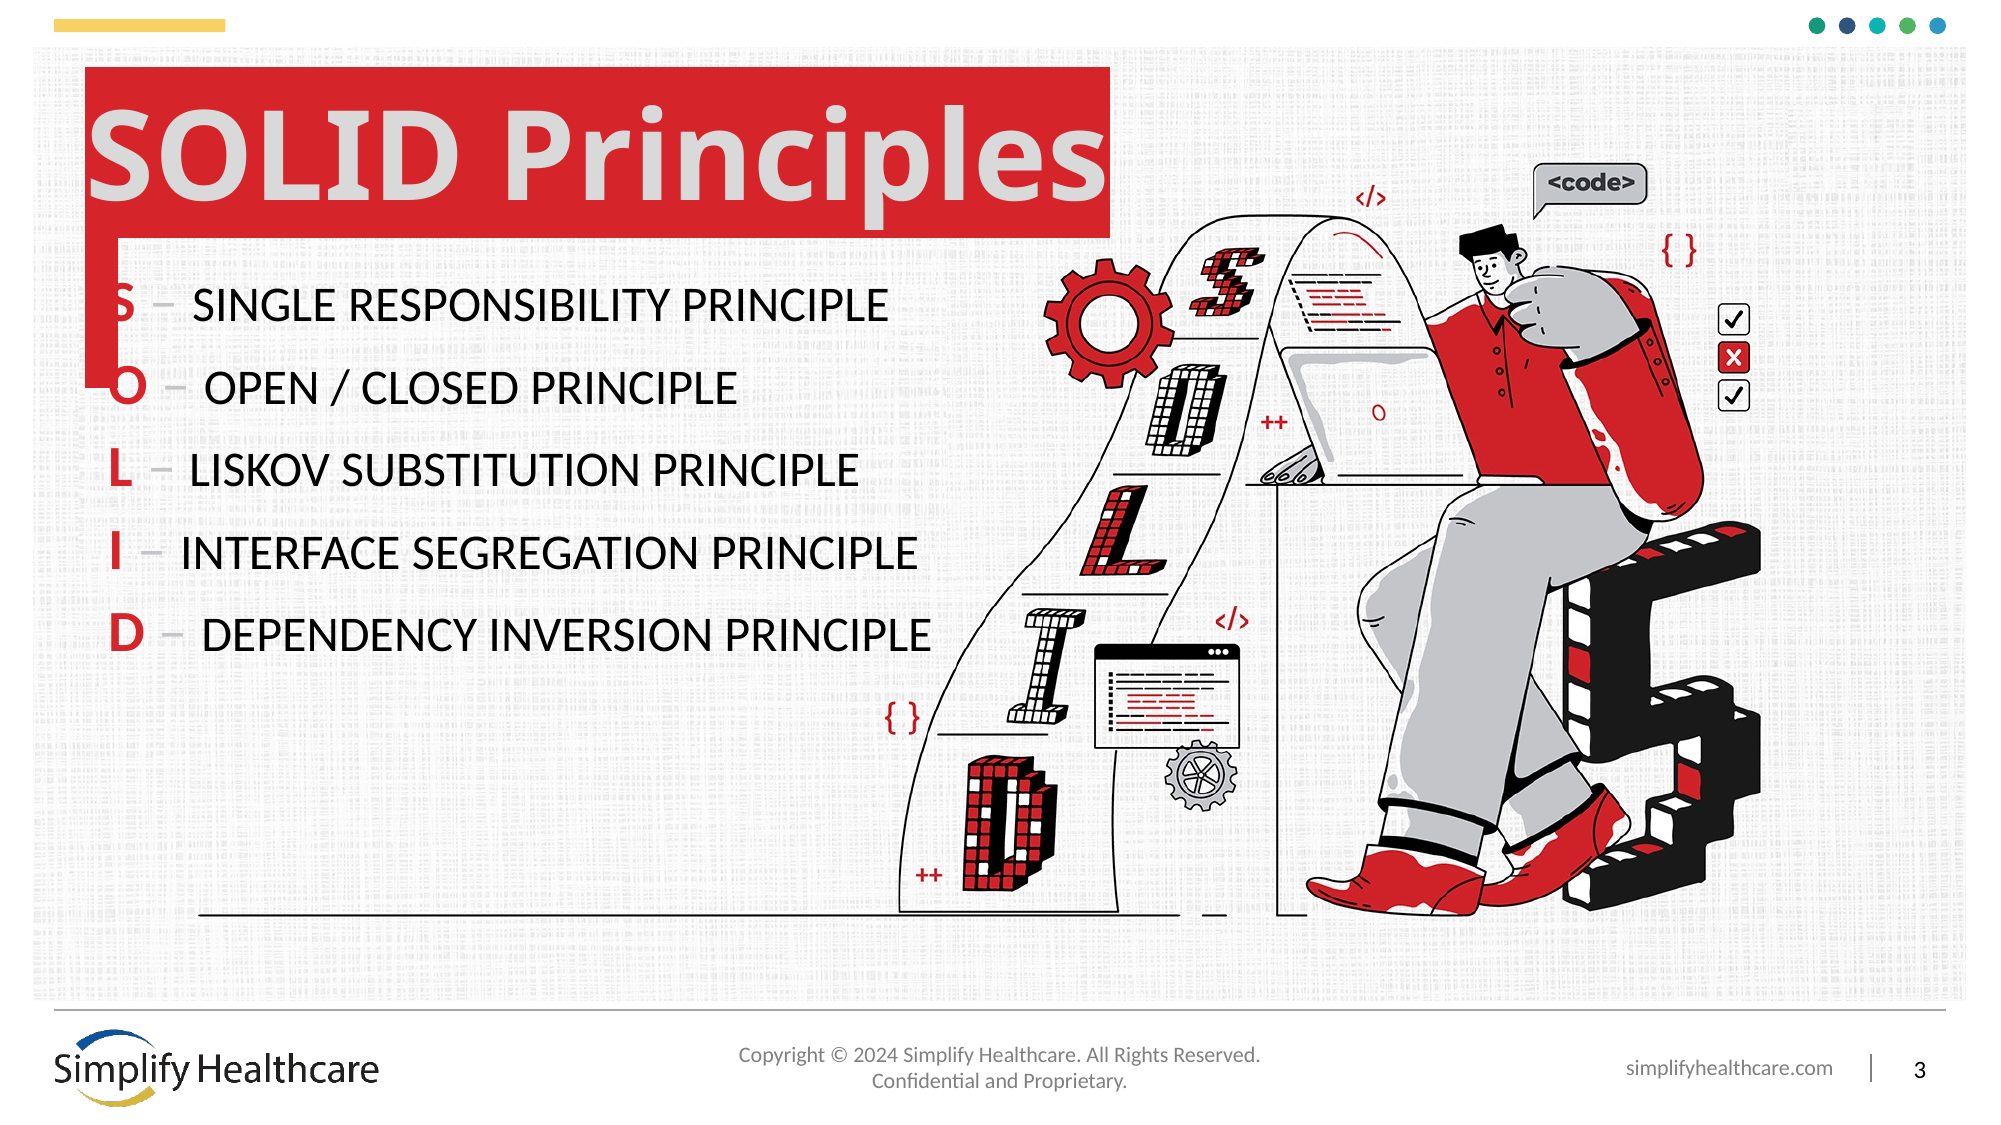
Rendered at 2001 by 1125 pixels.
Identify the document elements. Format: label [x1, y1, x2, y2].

picture [51, 1025, 381, 1111]
picture [33, 47, 1966, 1001]
